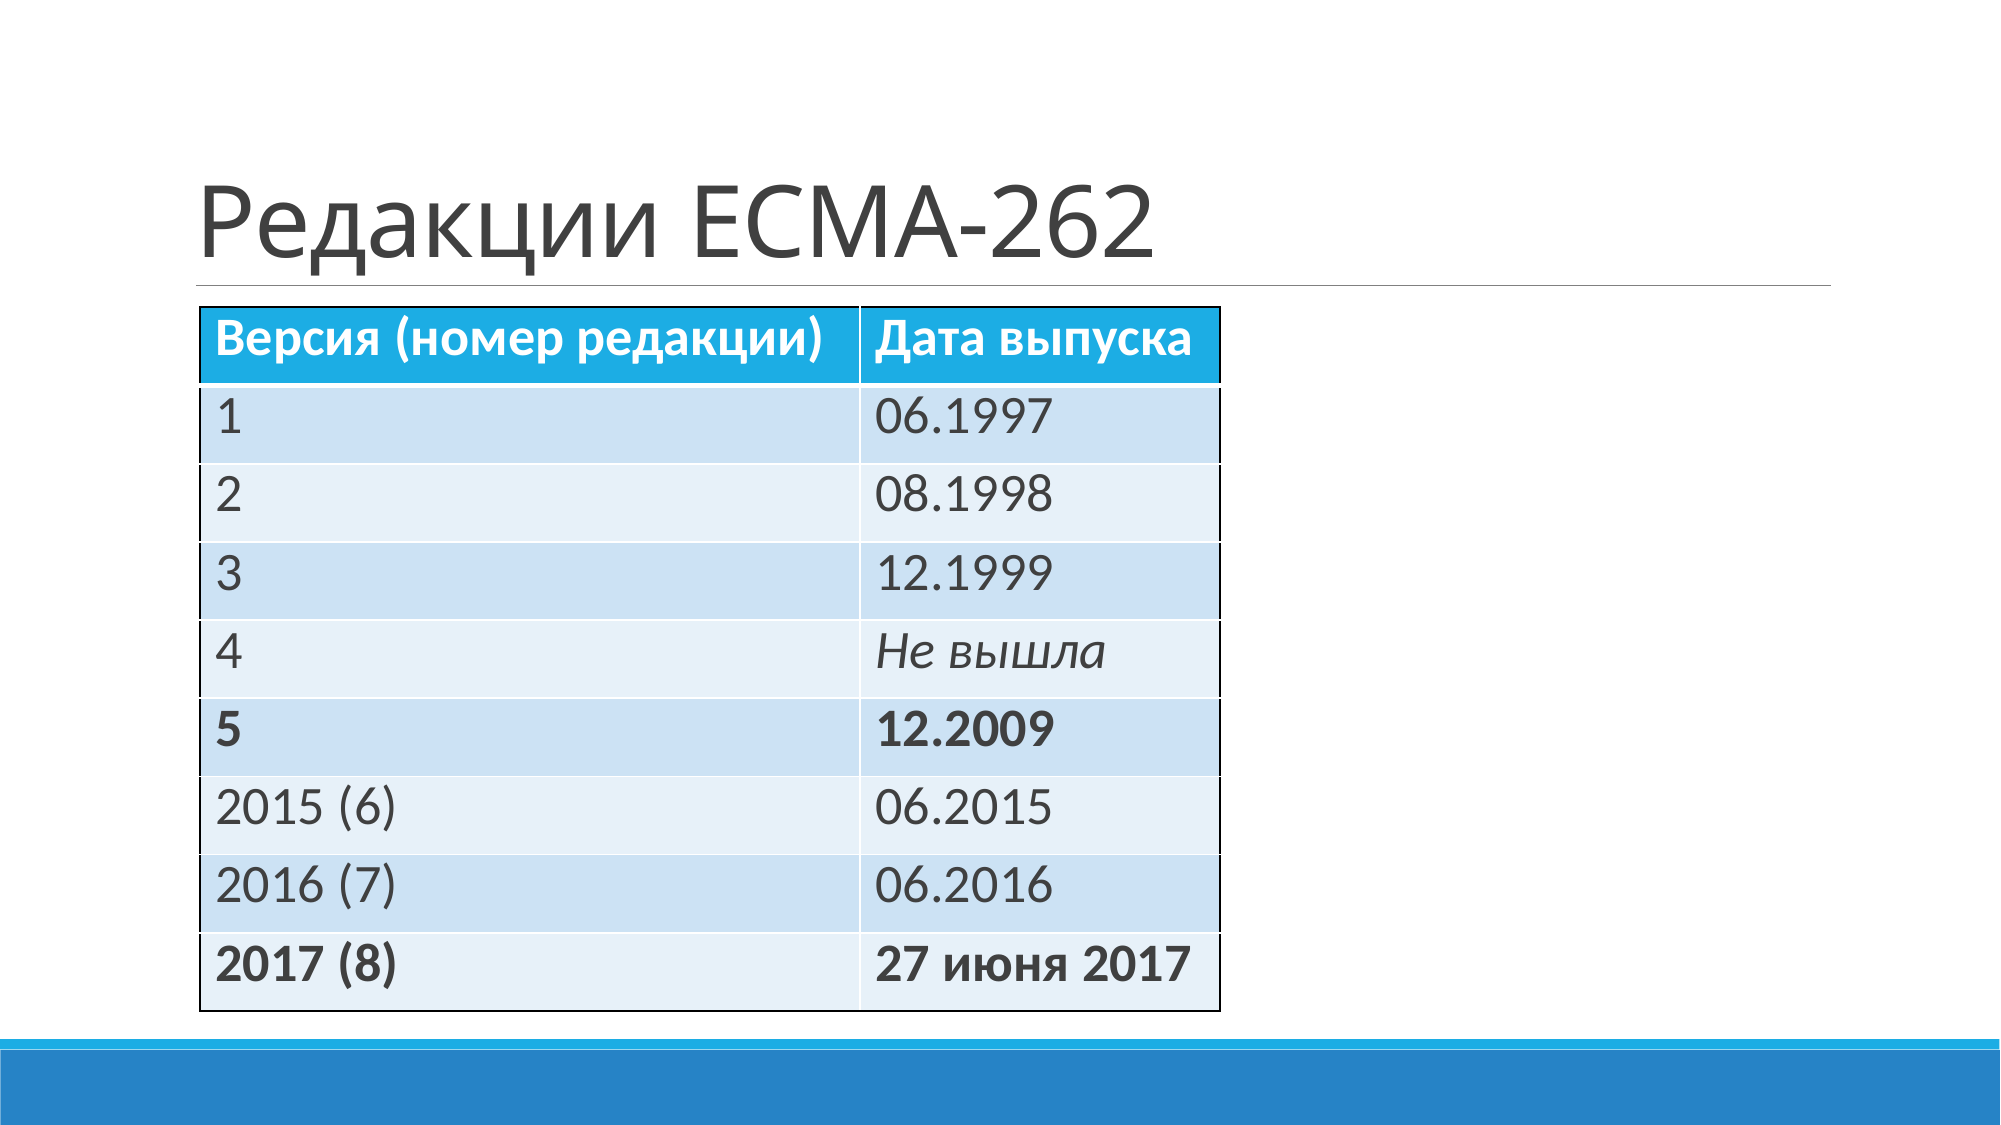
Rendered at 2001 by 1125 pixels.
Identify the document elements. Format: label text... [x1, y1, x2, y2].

table_cell 12.1999 [861, 543, 1219, 619]
table_cell 2015 (6) [201, 777, 859, 854]
table_cell 06.1997 [861, 388, 1219, 463]
table_cell 2017 (8) [201, 934, 859, 1010]
table_header Версия (номер редакции) [201, 308, 859, 383]
table_cell 06.2016 [861, 855, 1219, 932]
table_cell Не вышла [861, 621, 1219, 697]
table_cell 5 [201, 699, 859, 776]
table_cell 08.1998 [861, 465, 1219, 541]
table_cell 2016 (7) [201, 855, 859, 932]
table_cell 4 [201, 621, 859, 697]
title Редакции ECMA-262 [180, 47, 1830, 285]
table_cell 3 [201, 543, 859, 619]
table_header Дата выпуска [861, 308, 1219, 383]
table_cell 1 [201, 388, 859, 463]
table_cell 2 [201, 465, 859, 541]
table_cell 27 июня 2017 [861, 934, 1219, 1010]
table_cell 12.2009 [861, 699, 1219, 776]
table_cell 06.2015 [861, 777, 1219, 854]
